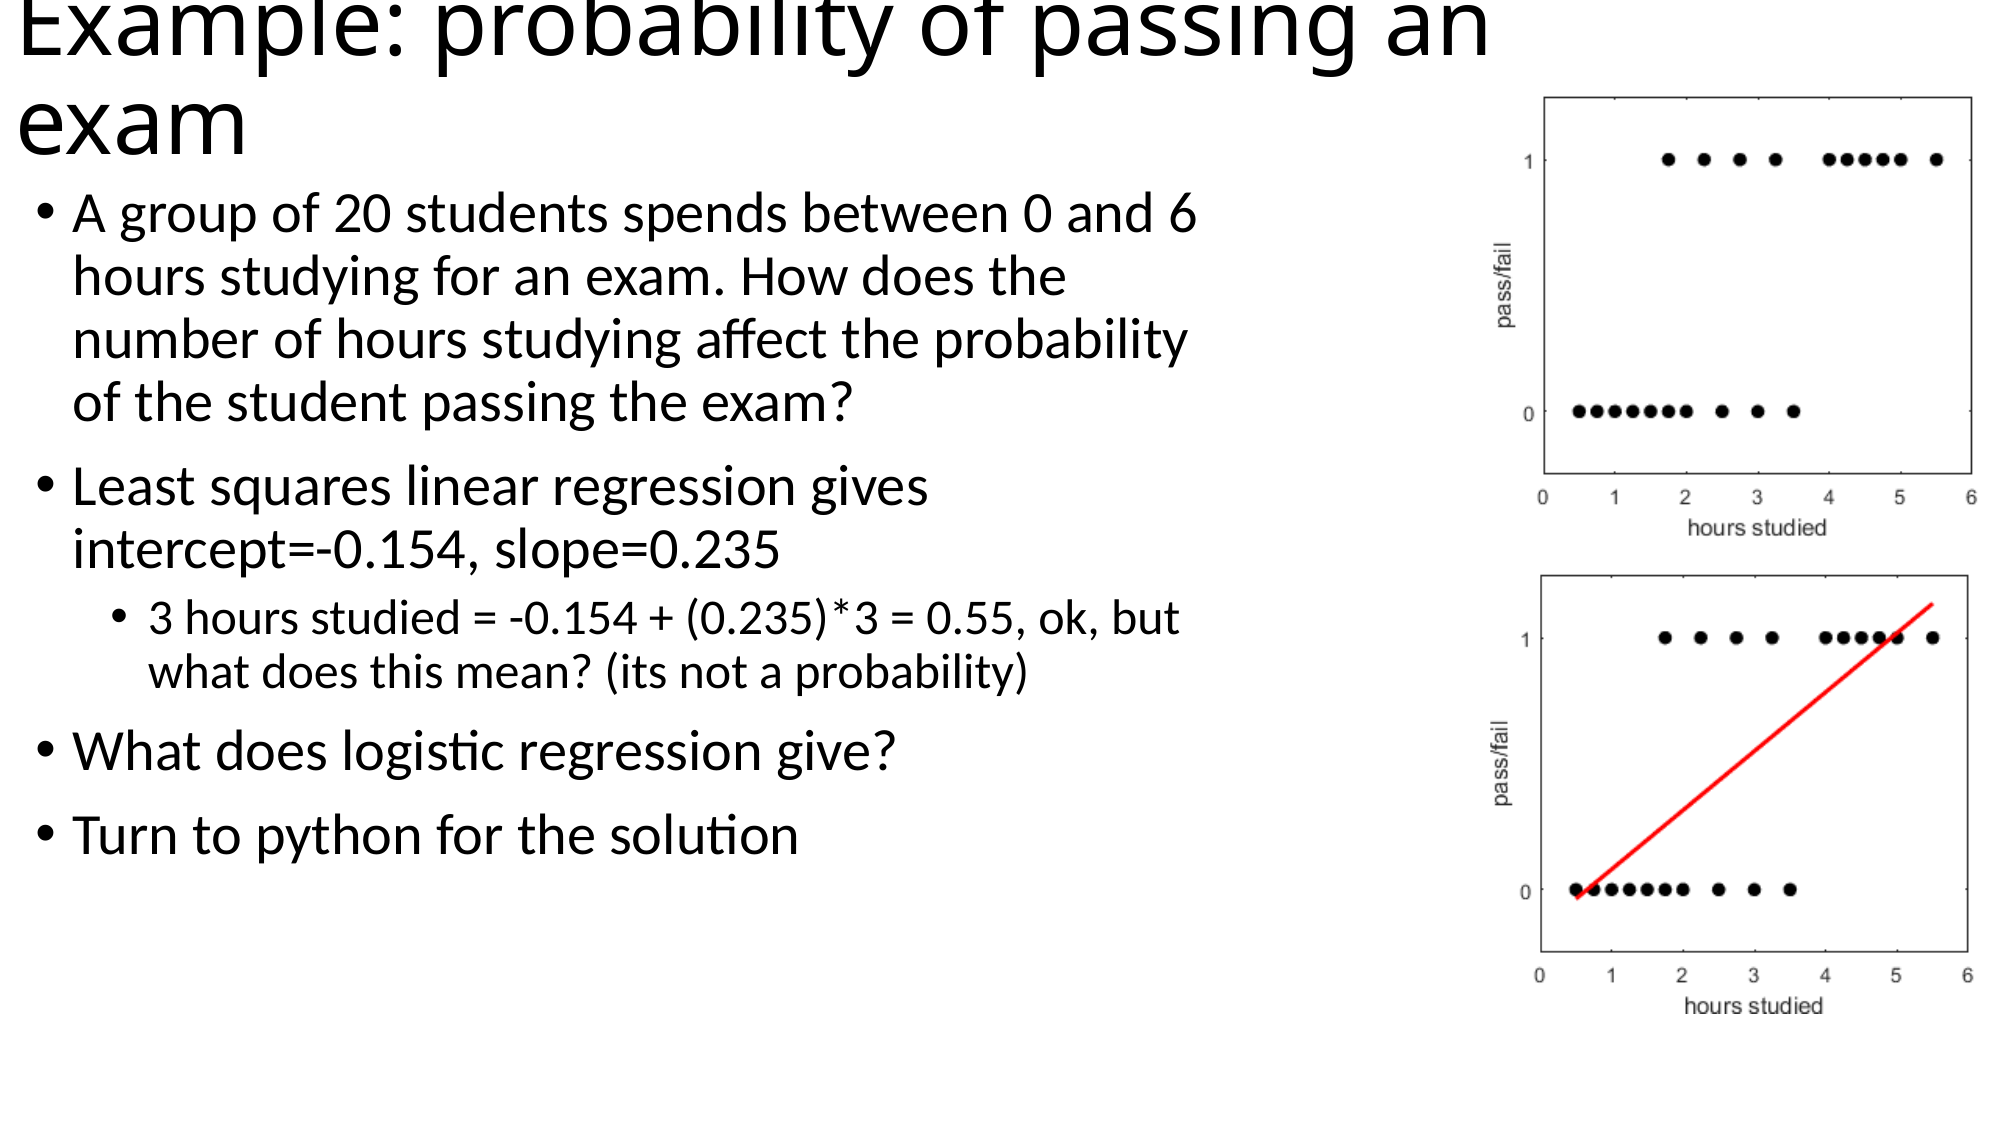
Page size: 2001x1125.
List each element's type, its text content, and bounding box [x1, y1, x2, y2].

picture [1488, 561, 2000, 1014]
picture [1489, 75, 1996, 539]
list A group of 20 students spends between 0 and 6 hours studying for an exam. How does the number of hours studying affect the probability of the student passing the exam? Least squares linear regression gives intercept=-0.154, slope=0.235 3 hours studied = -0.154 + (0.235)*3 = 0.55, ok, but what does this mean? (its not a probability) What does logistic regression give? Turn to python for the solution [20, 174, 1216, 1014]
title Example: probability of passing an exam [0, 0, 1725, 152]
